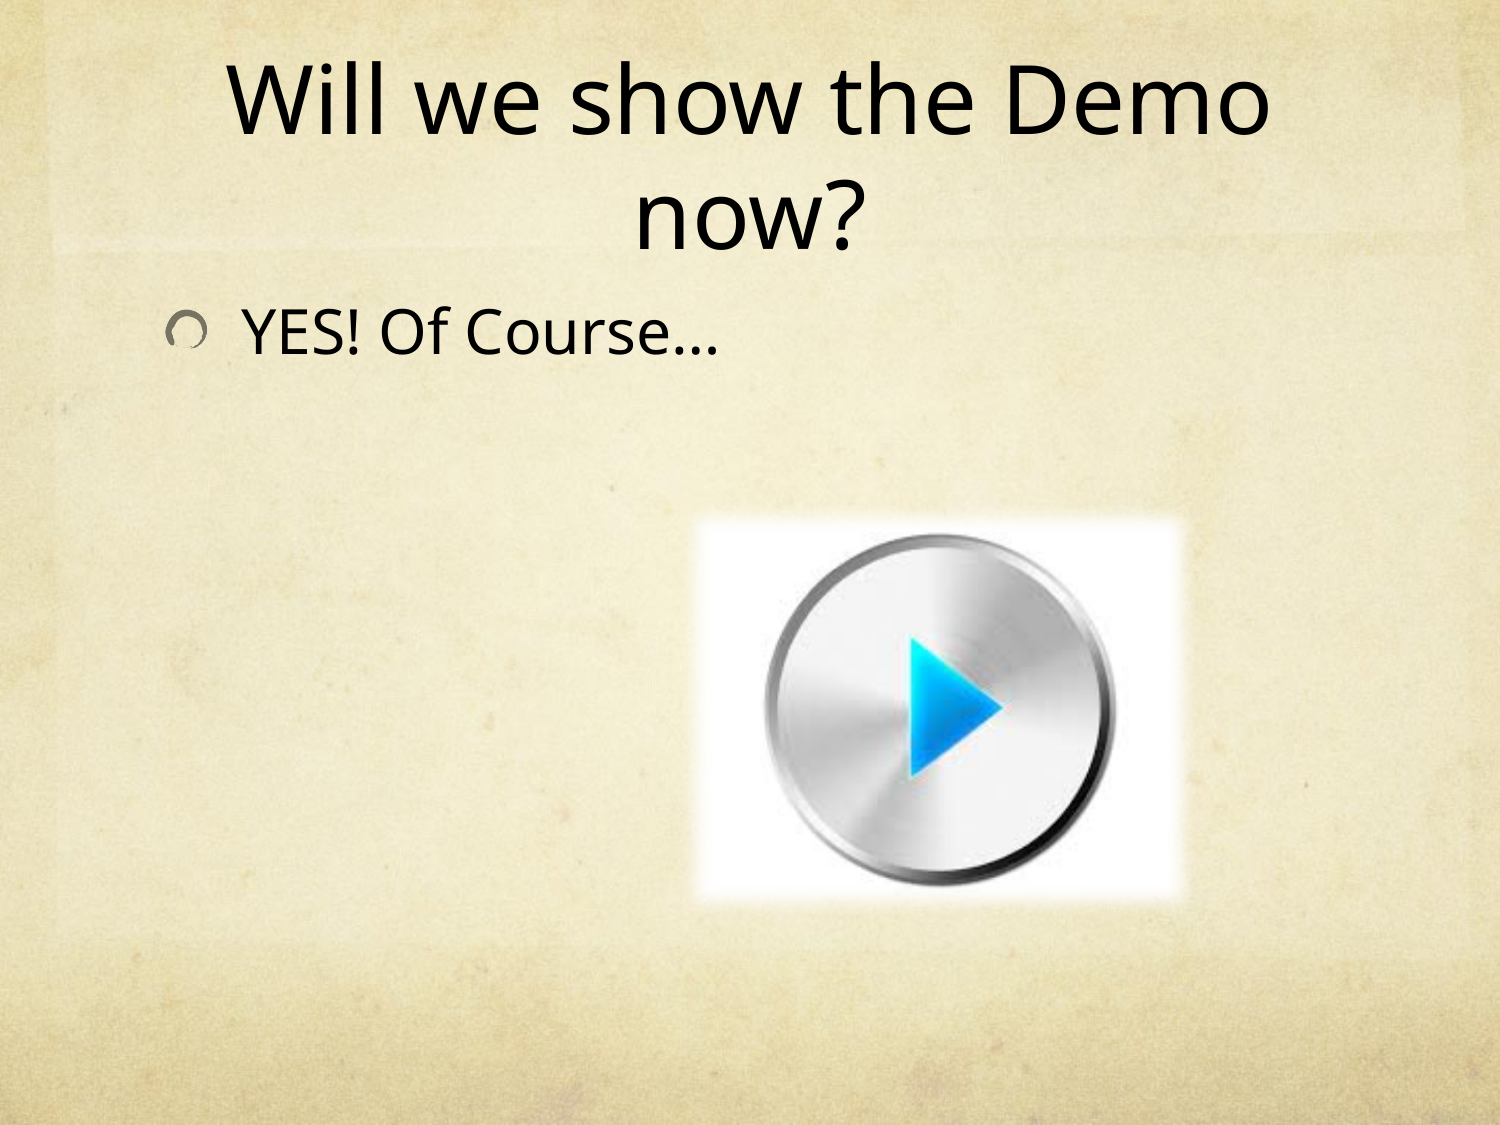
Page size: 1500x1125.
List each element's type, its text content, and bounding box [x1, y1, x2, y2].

title Will we show the Demo now? [150, 82, 1350, 225]
list YES! Of Course… [150, 284, 1350, 950]
picture [0, 0, 1500, 1125]
